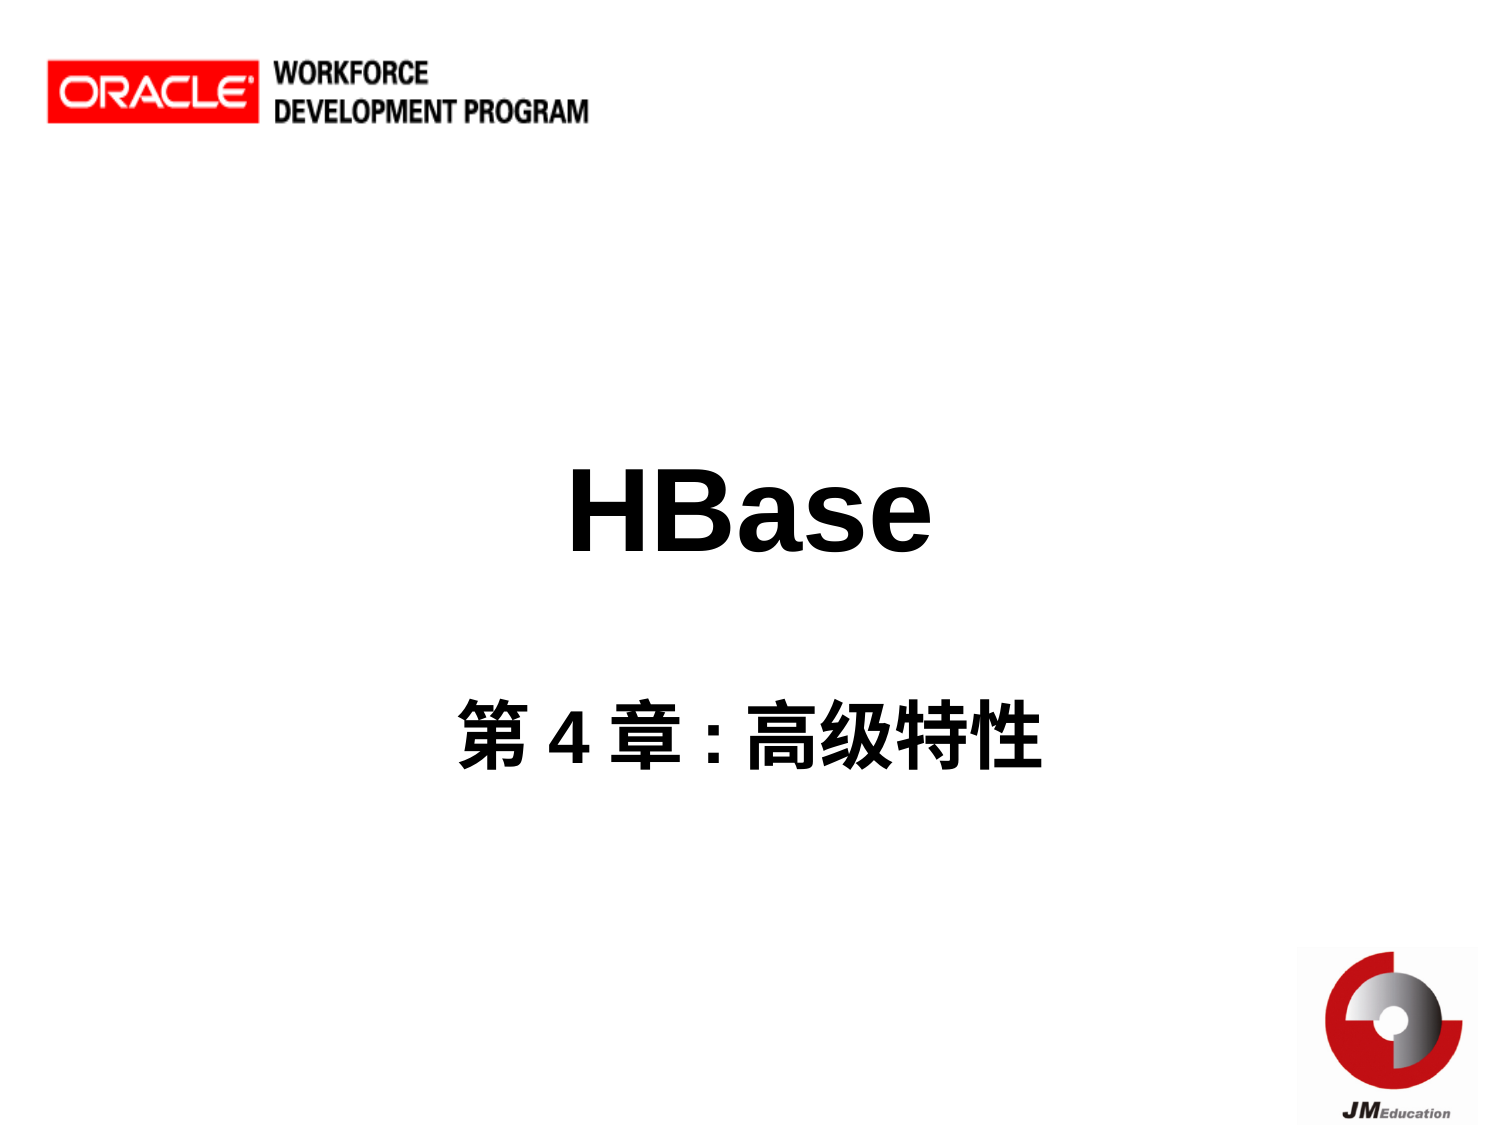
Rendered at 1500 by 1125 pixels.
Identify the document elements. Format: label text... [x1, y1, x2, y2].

picture [0, 0, 636, 186]
title HBase 第4章:高级特性 [112, 349, 1388, 929]
picture [1297, 947, 1478, 1125]
